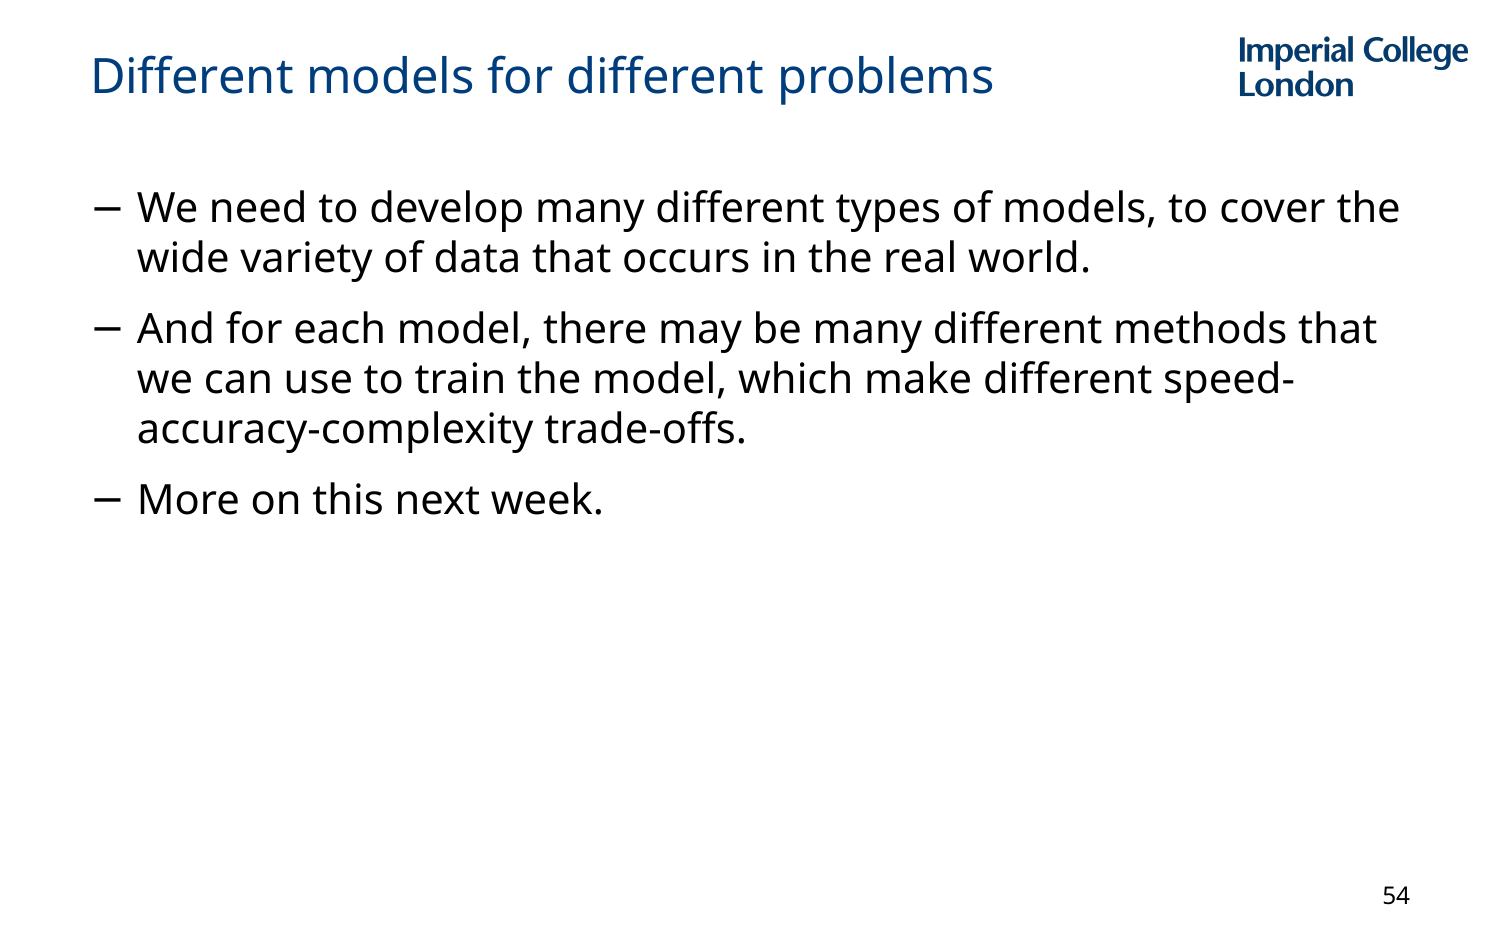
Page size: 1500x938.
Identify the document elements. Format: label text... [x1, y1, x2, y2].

title Different models for different problems [75, 0, 1425, 153]
picture [1425, 18, 1486, 114]
slide_number 54 [1074, 872, 1426, 920]
list We need to develop many different types of models, to cover the wide variety of data that occurs in the real world. And for each model, there may be many different methods that we can use to train the model, which make different speed-accuracy-complexity trade-offs. More on this next week. [75, 173, 1425, 853]
